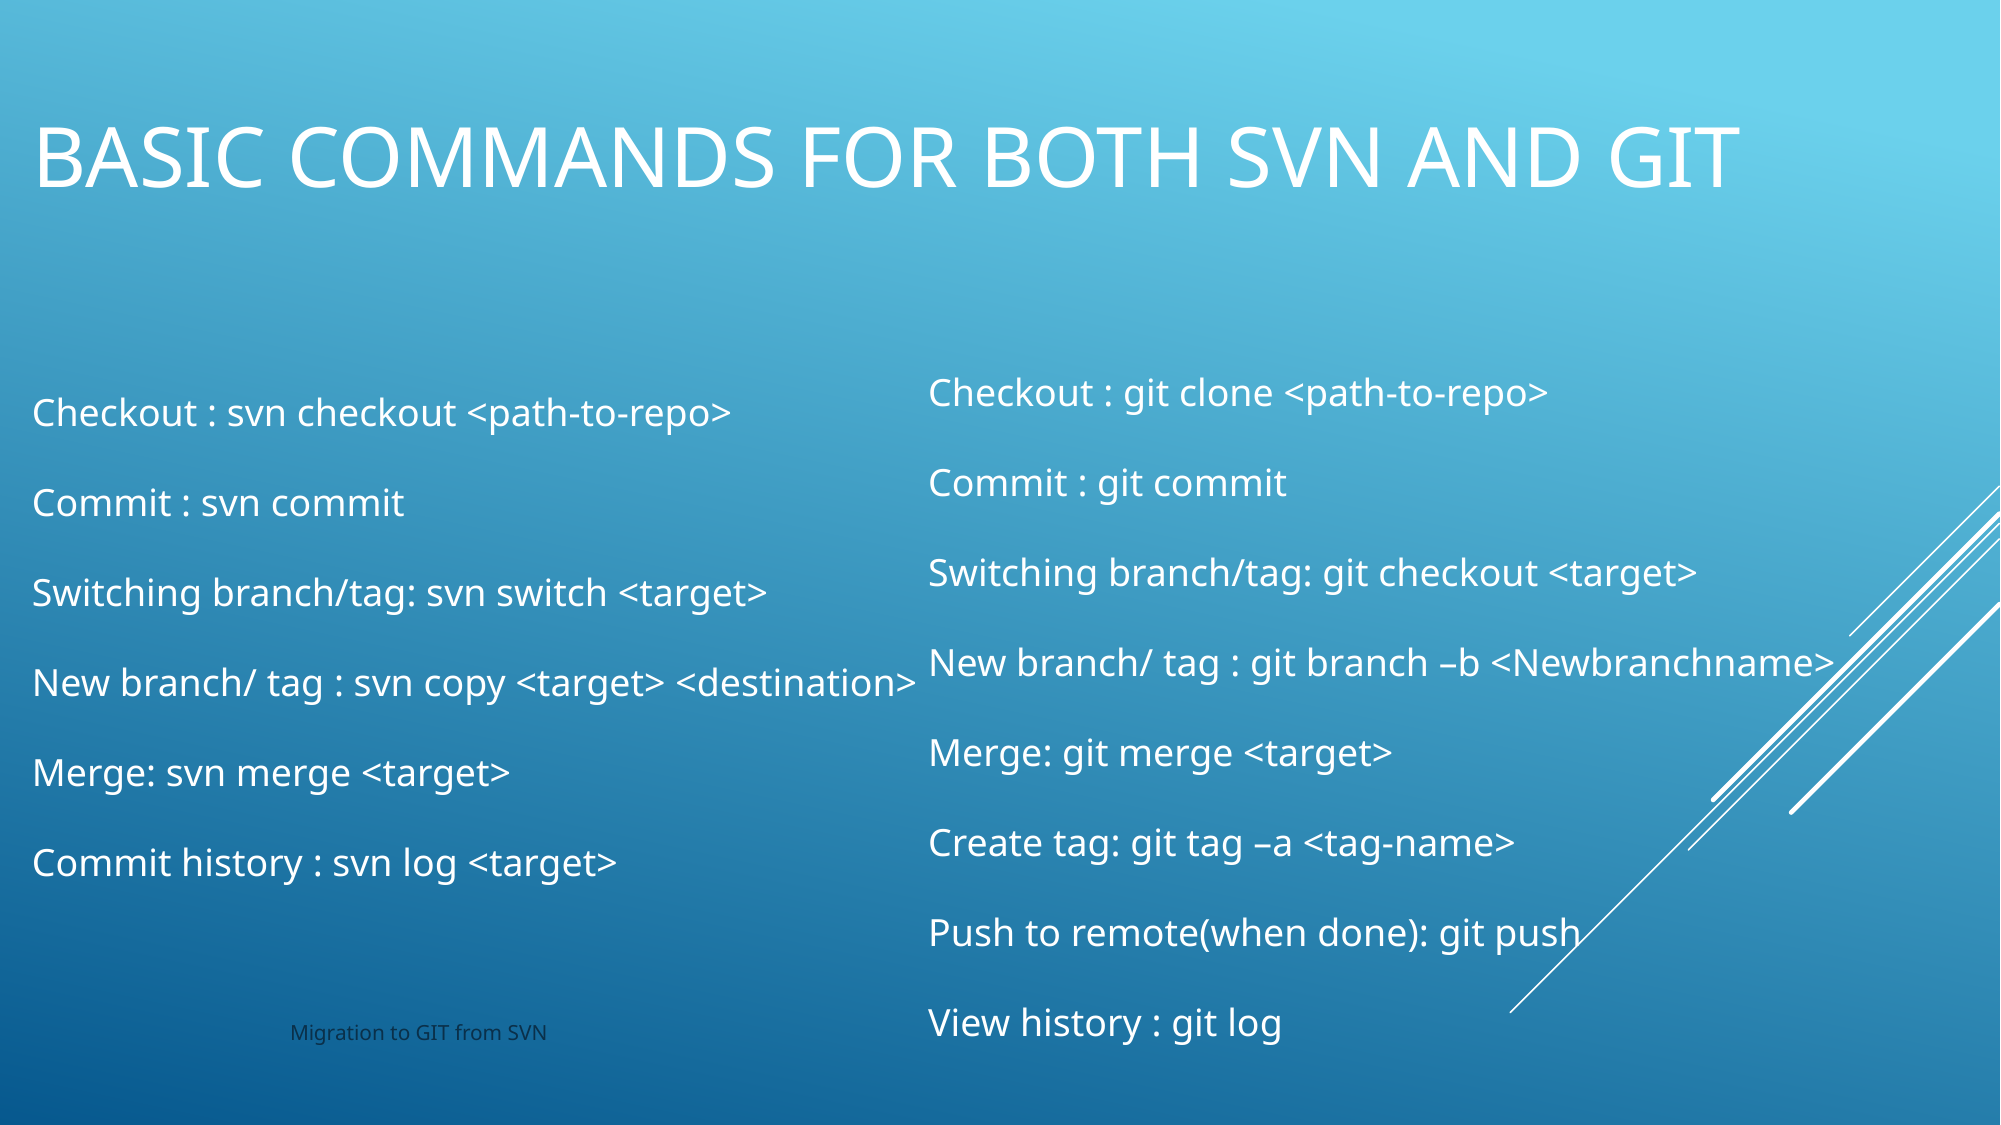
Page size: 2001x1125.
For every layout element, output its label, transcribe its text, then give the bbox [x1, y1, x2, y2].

text_box Checkout : svn checkout <path-to-repo> Commit : svn commit Switching branch/tag: svn switch <target> New branch/ tag : svn copy <target> <destination> Merge: svn merge <target> Commit history : svn log <target> [17, 381, 913, 892]
text_box Checkout : git clone <path-to-repo> Commit : git commit Switching branch/tag: git checkout <target> New branch/ tag : git branch –b <Newbranchname> Merge: git merge <target> Create tag: git tag –a <tag-name> Push to remote(when done): git push View history : git log [913, 361, 1977, 1052]
footer Migration to GIT from SVN [274, 1012, 1513, 1073]
title Basic Commands for both SVN and GIT [17, 25, 1947, 312]
